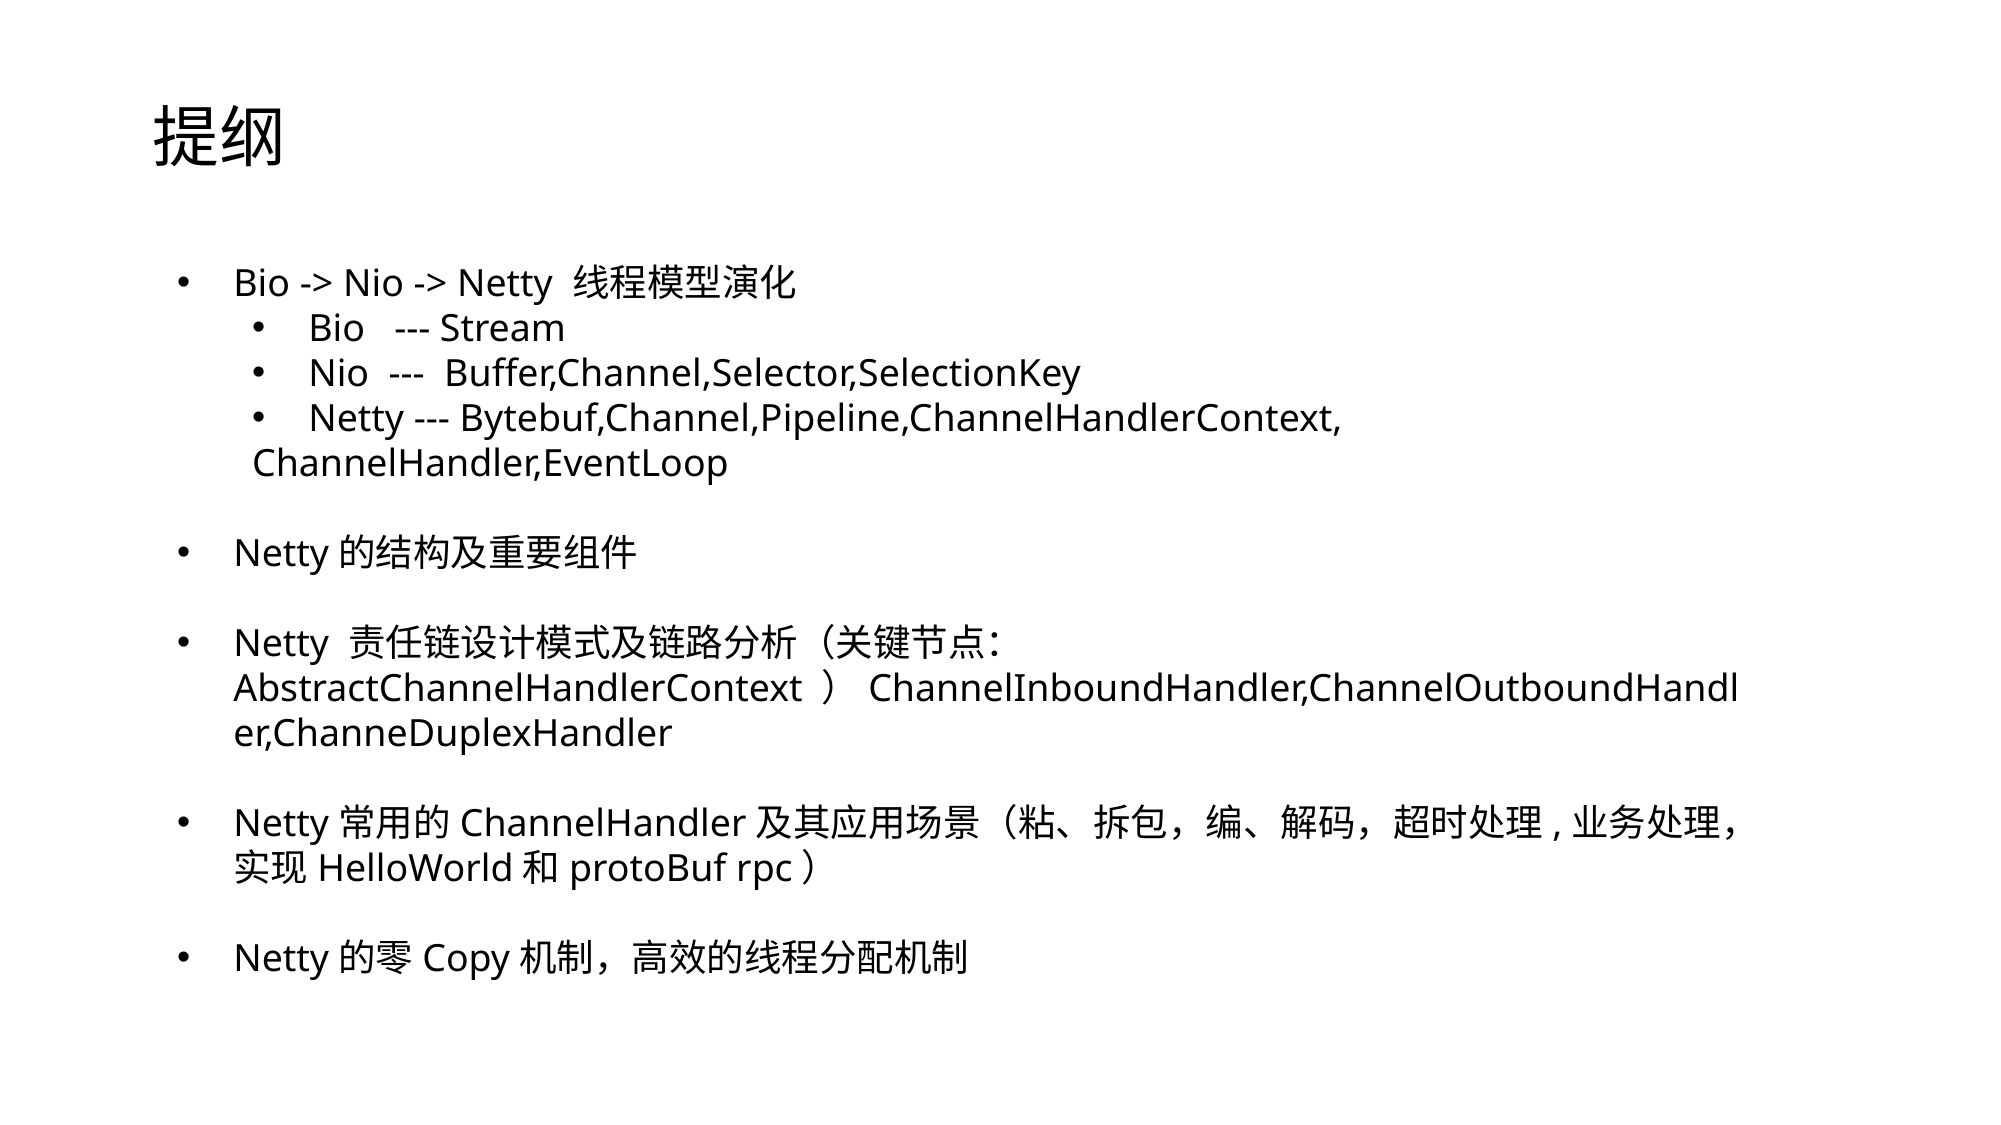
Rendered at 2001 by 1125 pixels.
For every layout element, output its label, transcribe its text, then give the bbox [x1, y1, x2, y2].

title 提纲 [137, 65, 1863, 216]
text_box Bio -> Nio -> Netty 线程模型演化 Bio --- Stream Nio --- Buffer,Channel,Selector,SelectionKey Netty --- Bytebuf,Channel,Pipeline,ChannelHandlerContext, ChannelHandler,EventLoop Netty的结构及重要组件 Netty 责任链设计模式及链路分析（关键节点：AbstractChannelHandlerContext ）ChannelInboundHandler,ChannelOutboundHandler,ChanneDuplexHandler Netty常用的ChannelHandler及其应用场景（粘、拆包，编、解码，超时处理,业务处理，实现HelloWorld和protoBuf rpc） Netty的零Copy机制，高效的线程分配机制 [162, 251, 1769, 986]
